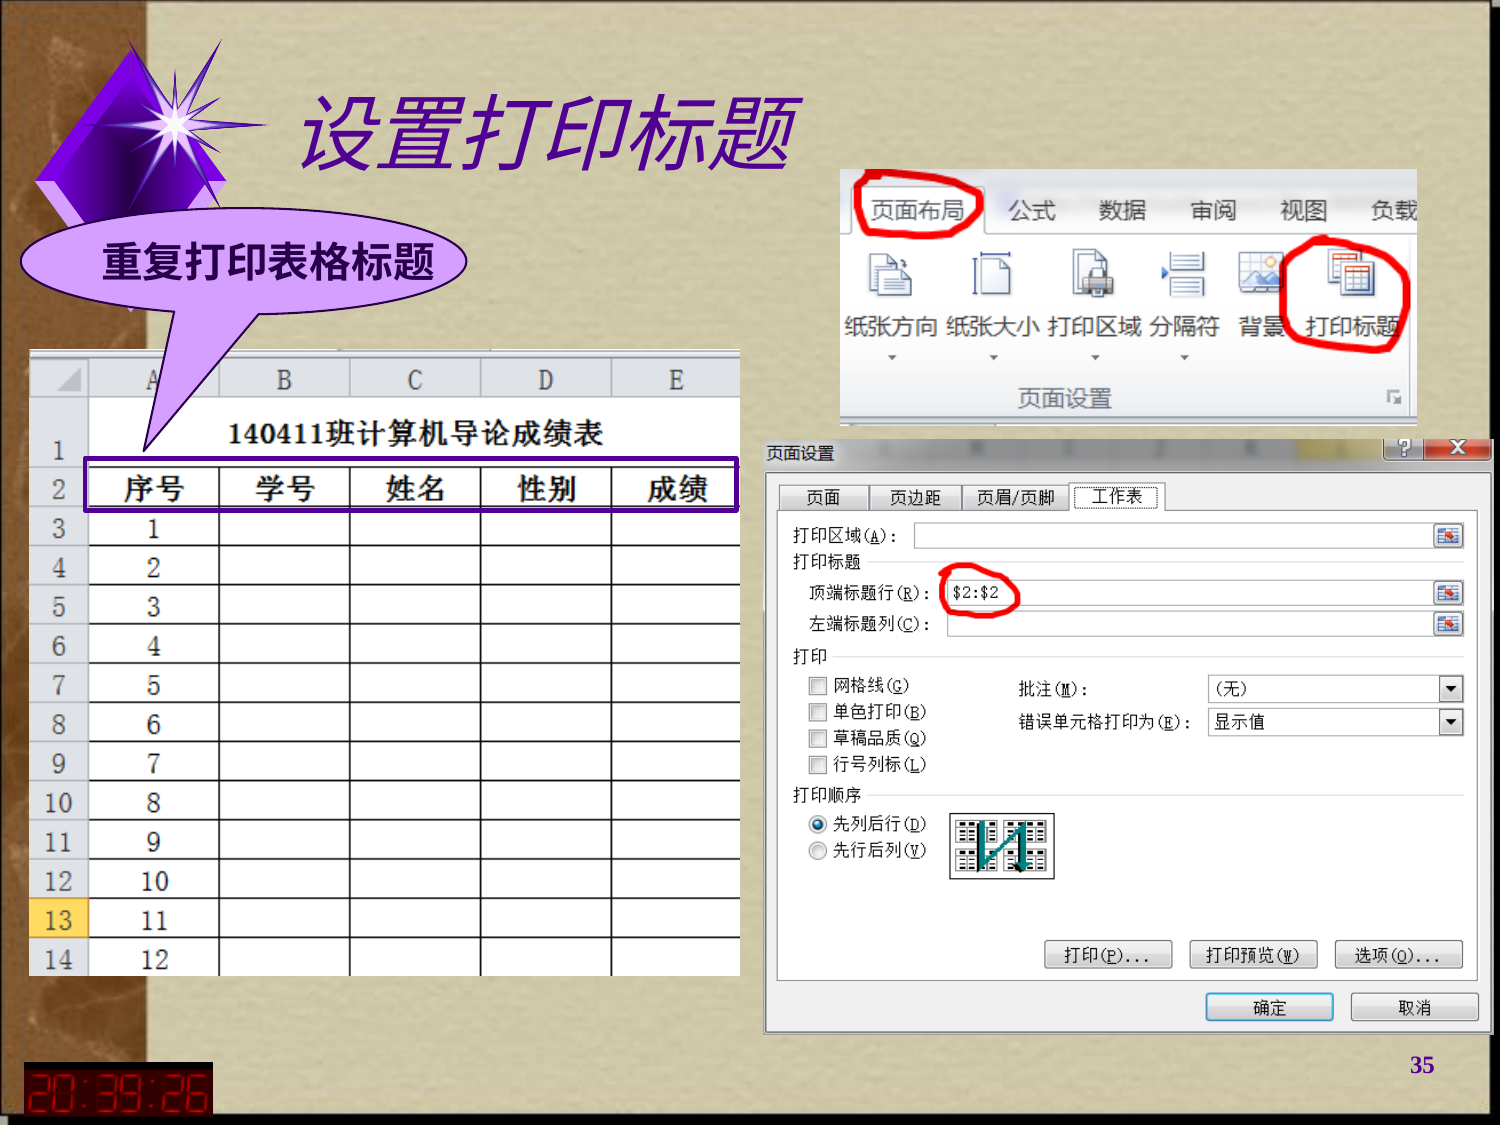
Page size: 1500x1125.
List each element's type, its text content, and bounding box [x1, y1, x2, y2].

text_box 重复打印表格标题 [20, 208, 467, 347]
picture [188, 90, 199, 113]
picture [192, 130, 199, 136]
picture [0, 0, 1500, 1125]
title 设置打印标题 [199, 54, 1500, 209]
slide_number 35 [1074, 1044, 1450, 1103]
picture [192, 114, 199, 120]
